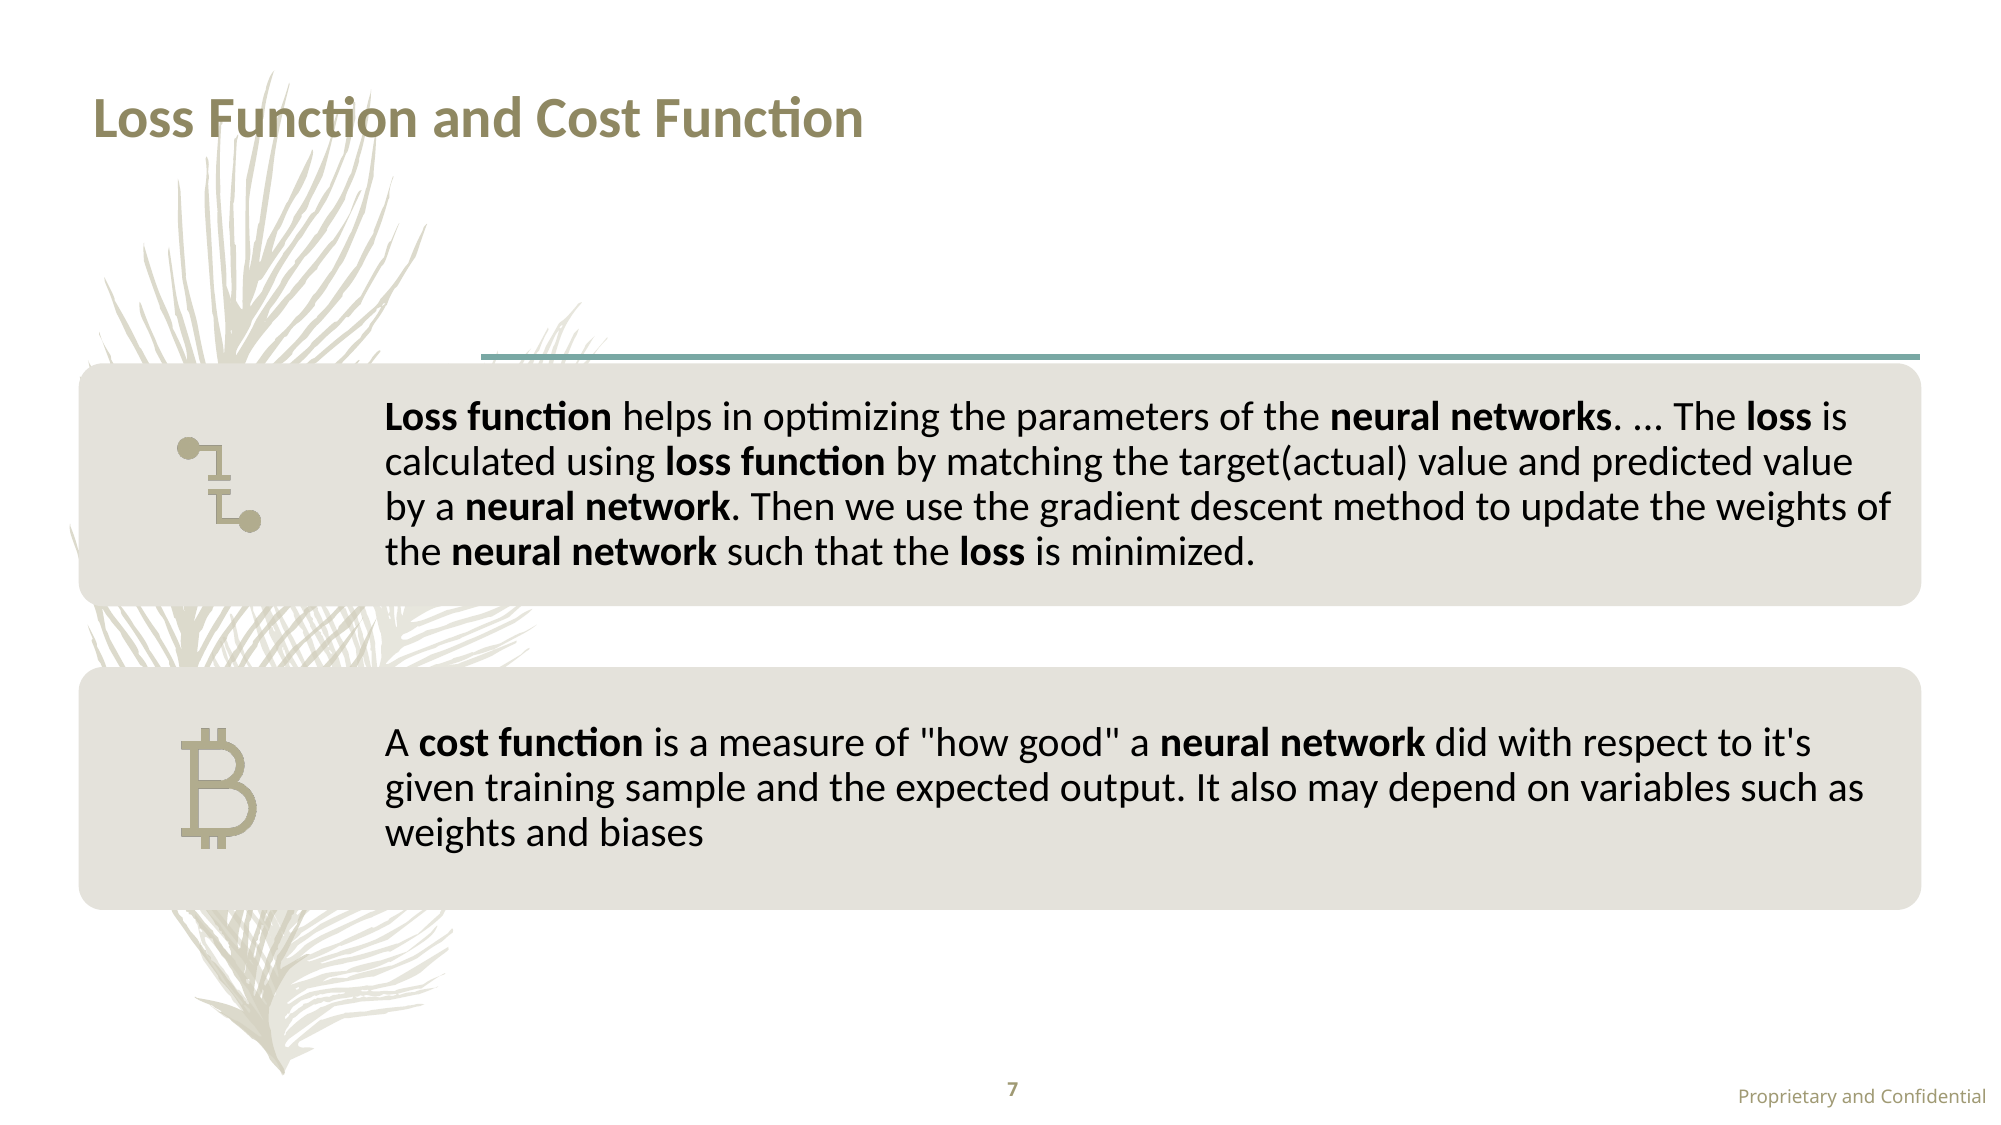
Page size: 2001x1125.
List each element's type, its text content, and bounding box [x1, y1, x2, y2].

title Loss Function and Cost Function [78, 15, 1922, 159]
footer Proprietary and Confidential [1699, 1075, 2000, 1118]
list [78, 231, 1922, 1042]
slide_number 7 [948, 1069, 1039, 1112]
